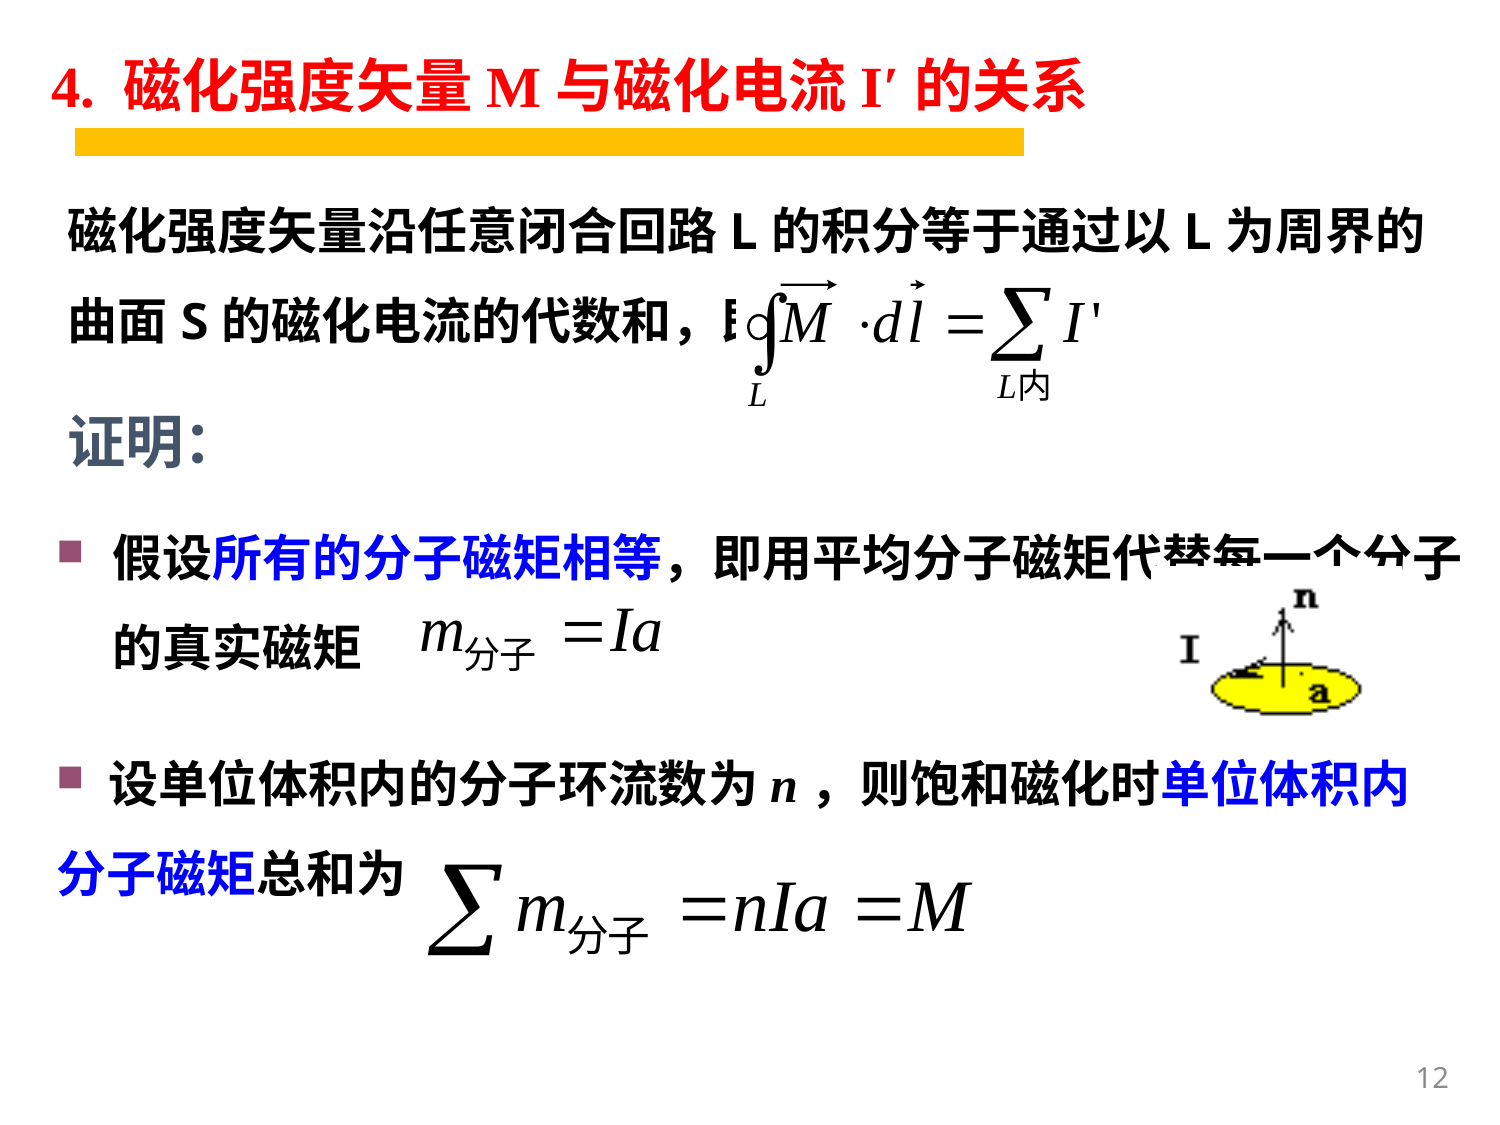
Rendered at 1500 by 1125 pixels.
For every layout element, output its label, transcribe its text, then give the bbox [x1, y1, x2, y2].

text_box [75, 128, 1024, 156]
text_box 假设所有的分子磁矩相等，即用平均分子磁矩代替每一个分子的真实磁矩 [41, 489, 1500, 704]
slide_number 12 [1151, 1031, 1465, 1107]
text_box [735, 267, 1112, 417]
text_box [1151, 567, 1402, 757]
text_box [416, 844, 997, 975]
title 4. 磁化强度矢量M与磁化电流I′的关系 [35, 0, 1500, 128]
text_box 设单位体积内的分子环流数为n，则饱和磁化时单位体积内分子磁矩总和为 [41, 714, 1465, 910]
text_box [409, 587, 676, 684]
list 磁化强度矢量沿任意闭合回路L的积分等于通过以L为周界的曲面S的磁化电流的代数和，即 [52, 162, 1482, 438]
text_box 证明： [52, 397, 390, 483]
